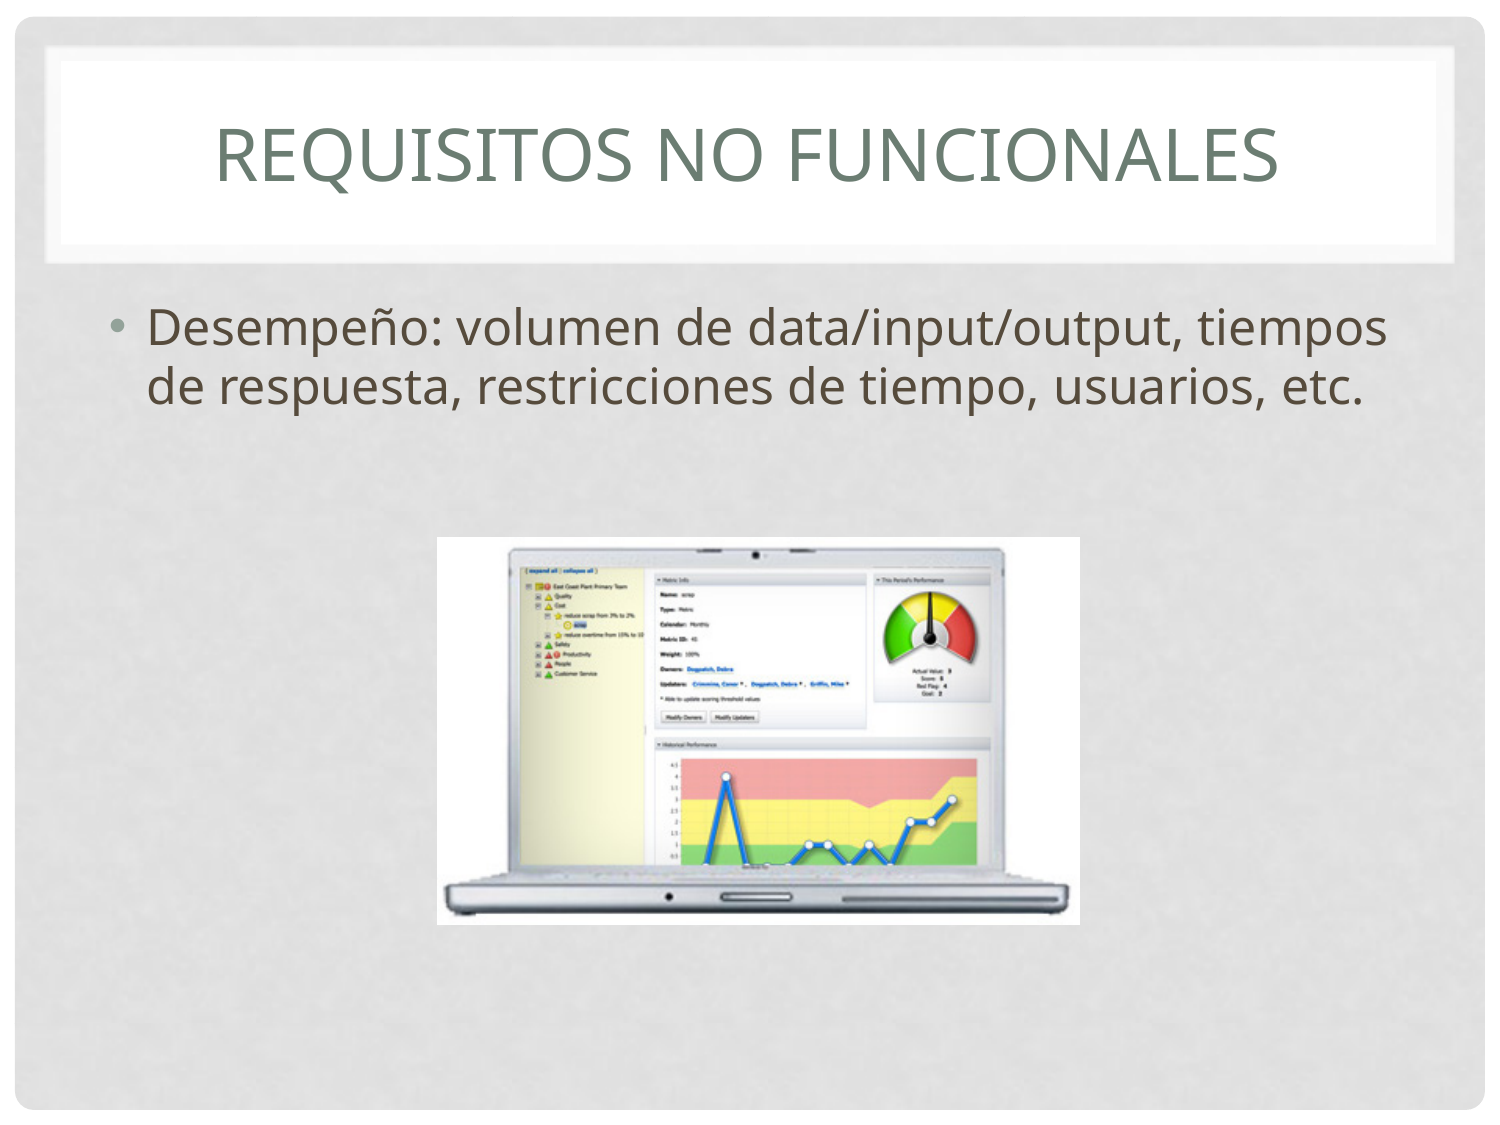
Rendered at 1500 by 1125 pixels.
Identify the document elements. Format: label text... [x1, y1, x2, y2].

picture [437, 537, 1080, 926]
list Desempeño: volumen de data/input/output, tiempos de respuesta, restricciones de tiempo, usuarios, etc. [75, 287, 1425, 513]
title Requisitos no funcionales [69, 66, 1425, 238]
